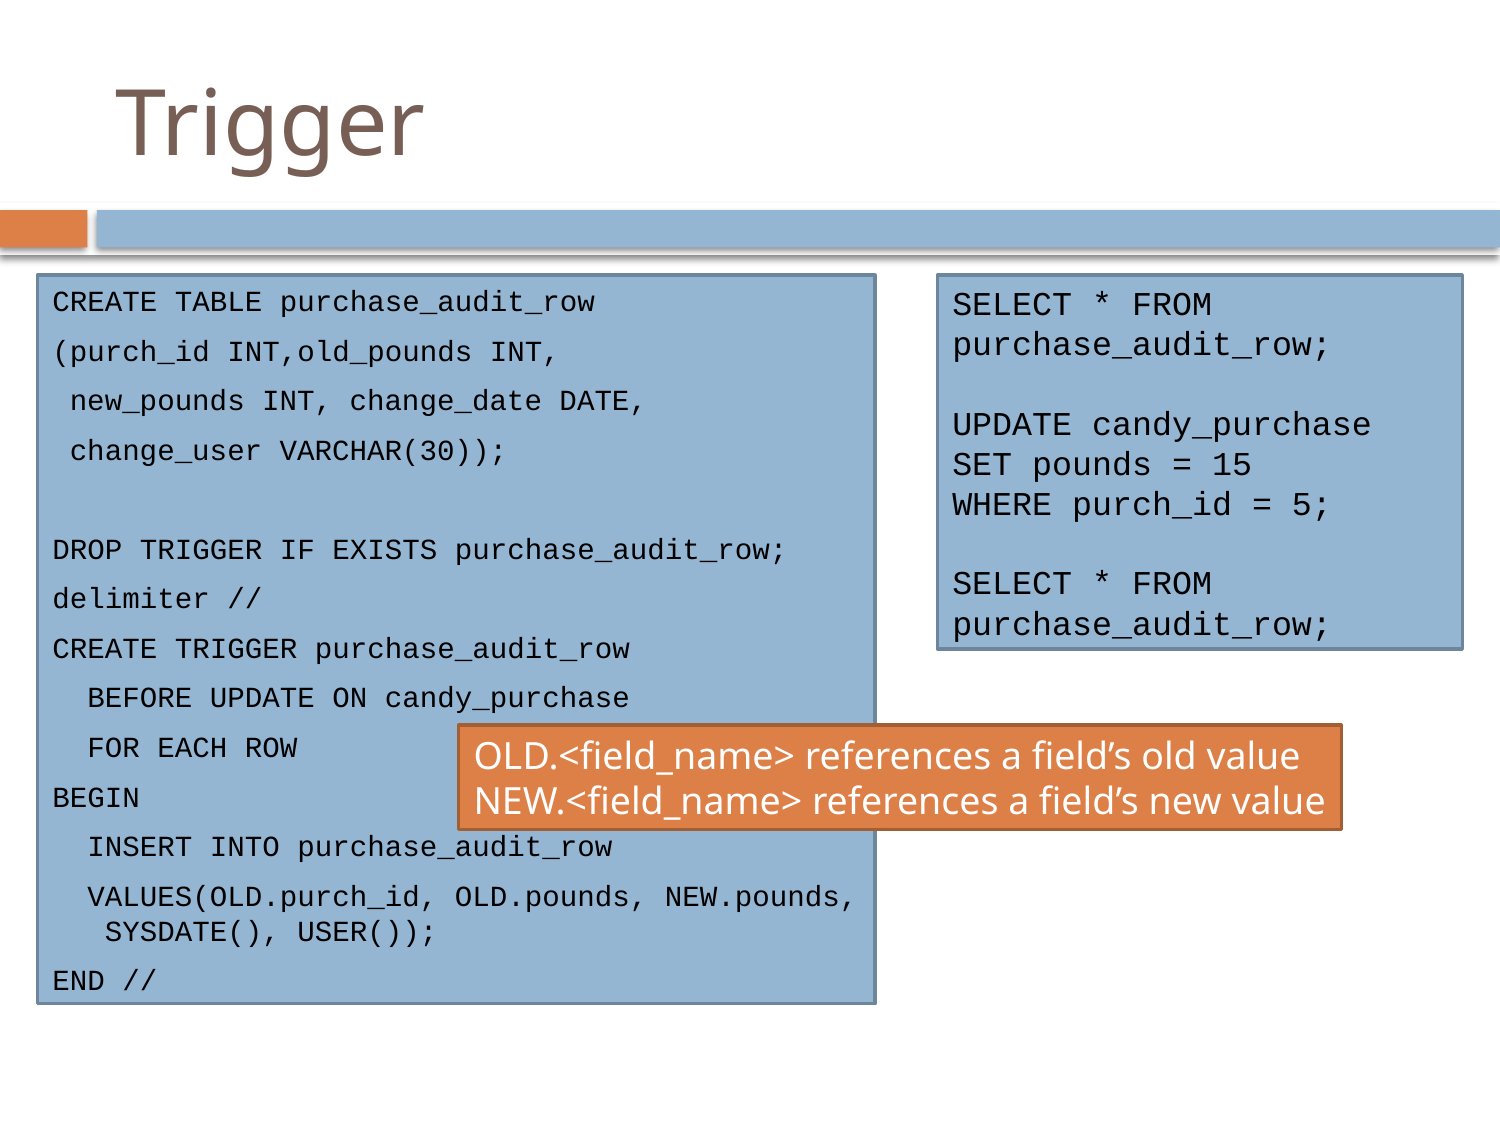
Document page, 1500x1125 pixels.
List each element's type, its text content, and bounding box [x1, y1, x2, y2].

text_box SELECT * FROM purchase_audit_row; UPDATE candy_purchase SET pounds = 15 WHERE purch_id = 5; SELECT * FROM purchase_audit_row; [936, 273, 1464, 651]
list CREATE TABLE purchase_audit_row (purch_id INT,old_pounds INT, new_pounds INT, change_date DATE, change_user VARCHAR(30)); DROP TRIGGER IF EXISTS purchase_audit_row; delimiter // CREATE TRIGGER purchase_audit_row BEFORE UPDATE ON candy_purchase FOR EACH ROW BEGIN INSERT INTO purchase_audit_row VALUES(OLD.purch_id, OLD.pounds, NEW.pounds, SYSDATE(), USER()); END // [36, 273, 877, 1005]
text_box OLD.<field_name> references a field’s old value NEW.<field_name> references a field’s new value [457, 723, 1343, 831]
title Trigger [100, 37, 1438, 200]
